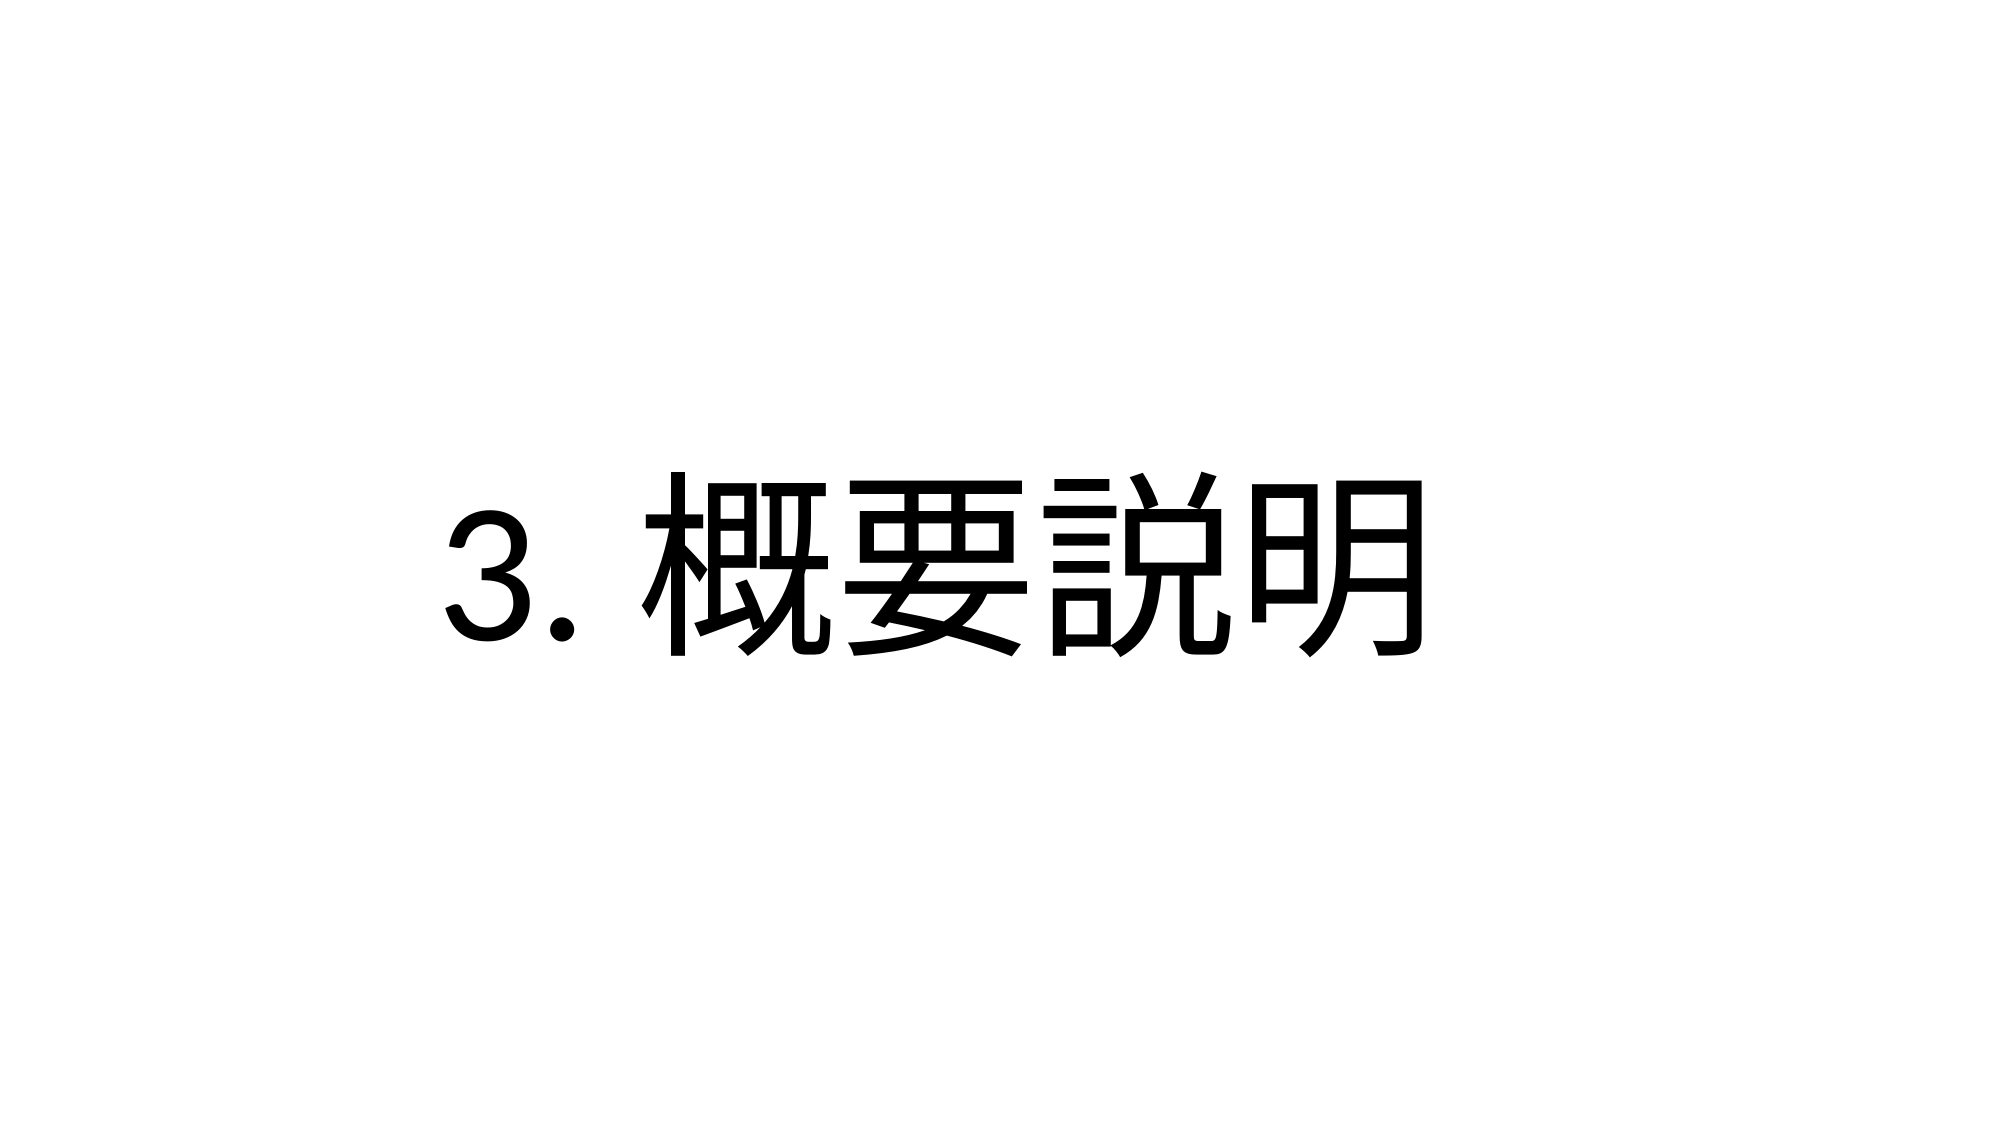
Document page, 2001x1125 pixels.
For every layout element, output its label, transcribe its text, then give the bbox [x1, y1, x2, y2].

list 3.概要説明 [73, 460, 1799, 712]
